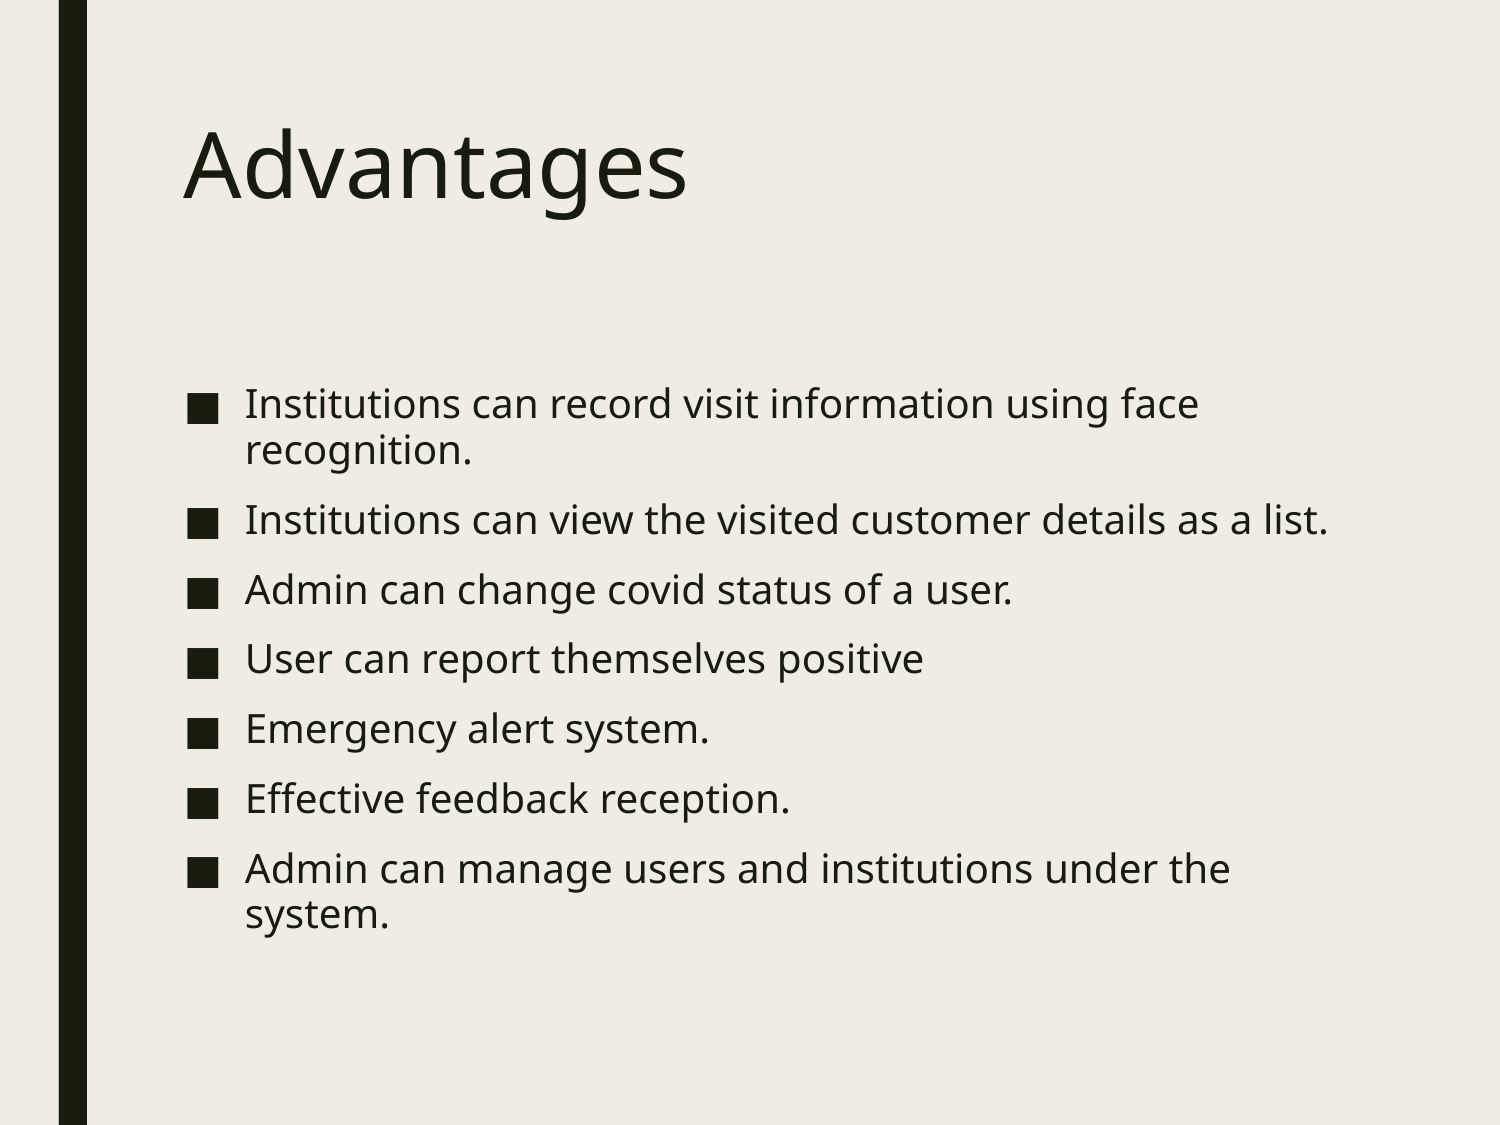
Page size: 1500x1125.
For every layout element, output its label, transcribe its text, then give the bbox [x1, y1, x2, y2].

title Advantages [168, 112, 1351, 357]
list Institutions can record visit information using face recognition. Institutions can view the visited customer details as a list. Admin can change covid status of a user. User can report themselves positive Emergency alert system. Effective feedback reception. Admin can manage users and institutions under the system. [168, 375, 1351, 963]
